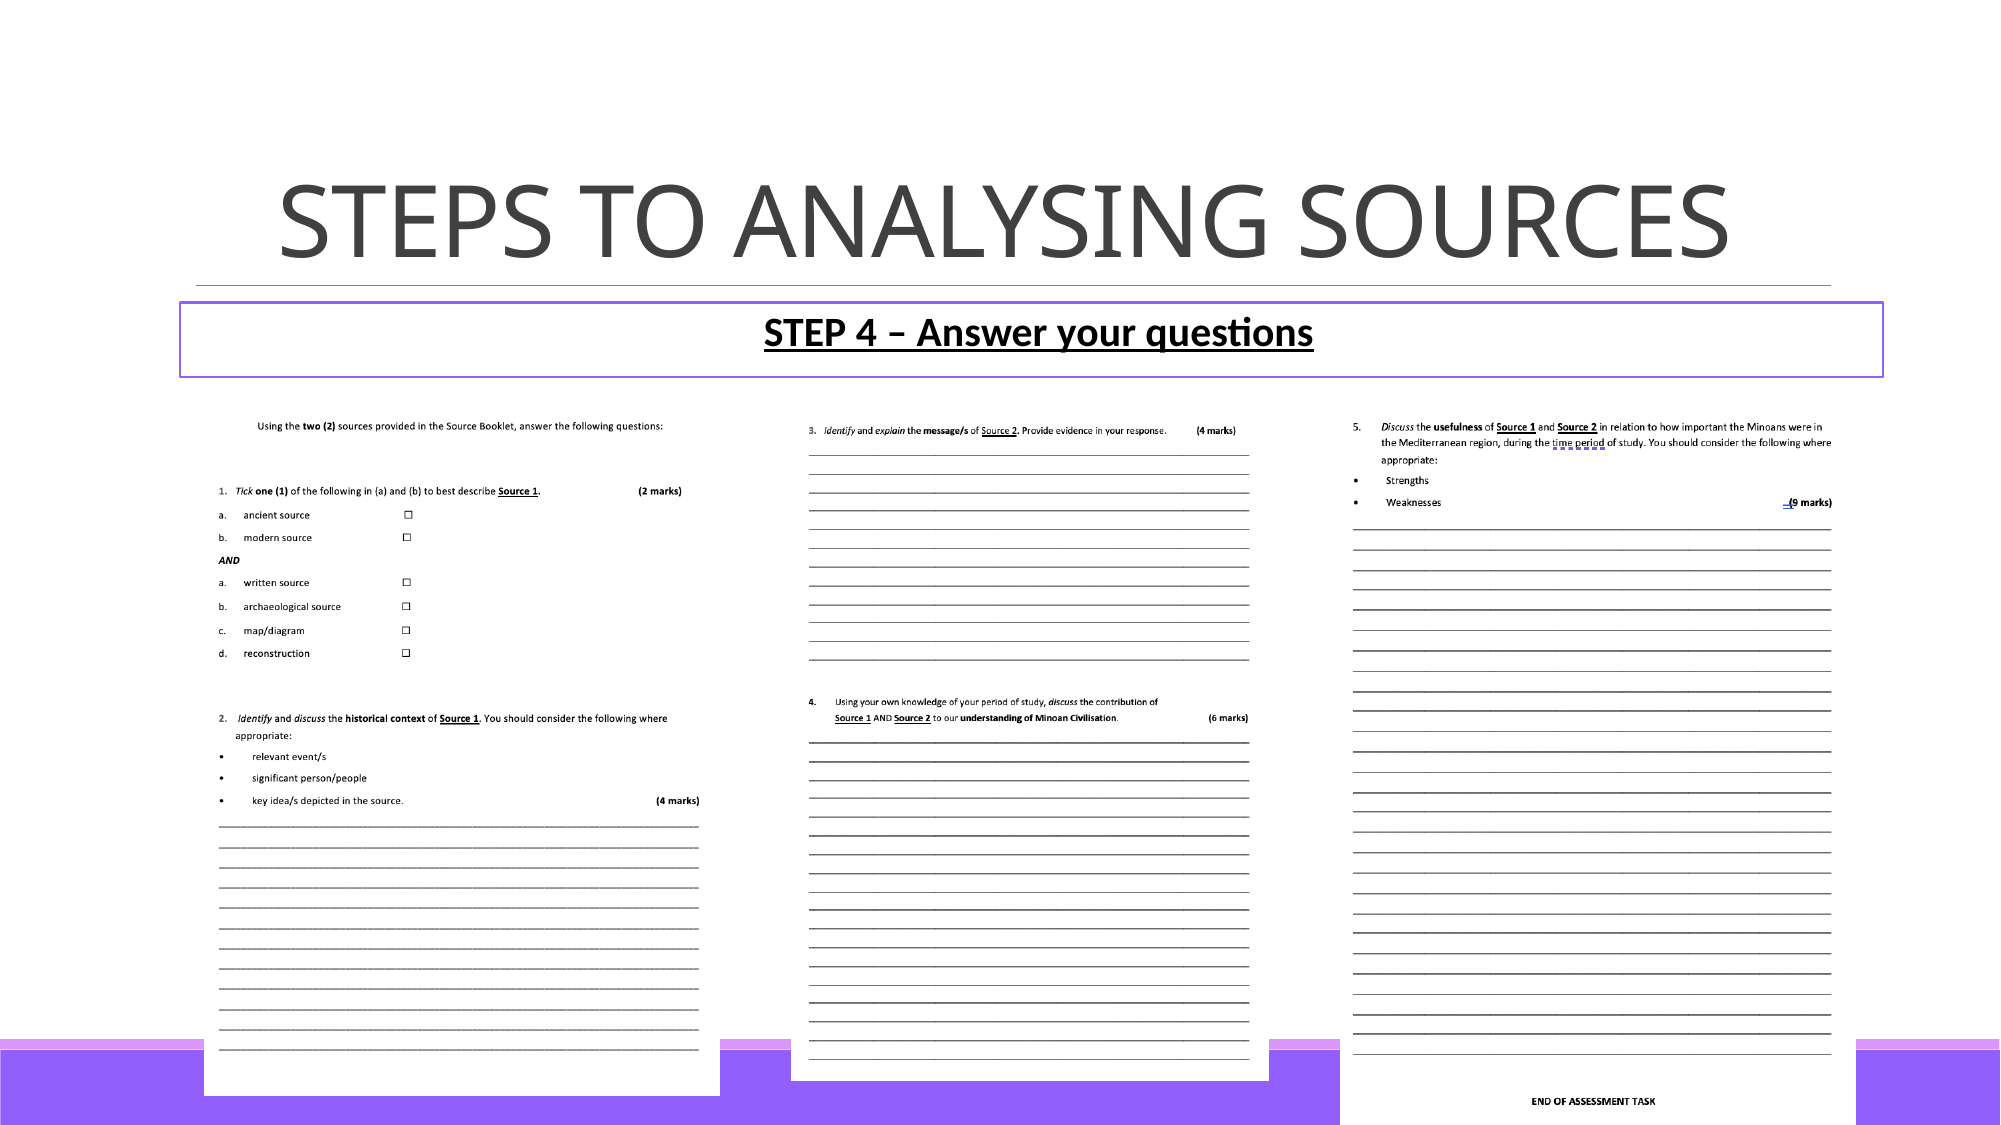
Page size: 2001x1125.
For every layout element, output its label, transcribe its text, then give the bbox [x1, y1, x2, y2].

title STEPS TO ANALYSING SOURCES [180, 47, 1830, 285]
list STEP 4 – Answer your questions [179, 301, 1884, 378]
picture [1340, 407, 1857, 1125]
picture [203, 399, 720, 1097]
picture [790, 399, 1270, 1082]
